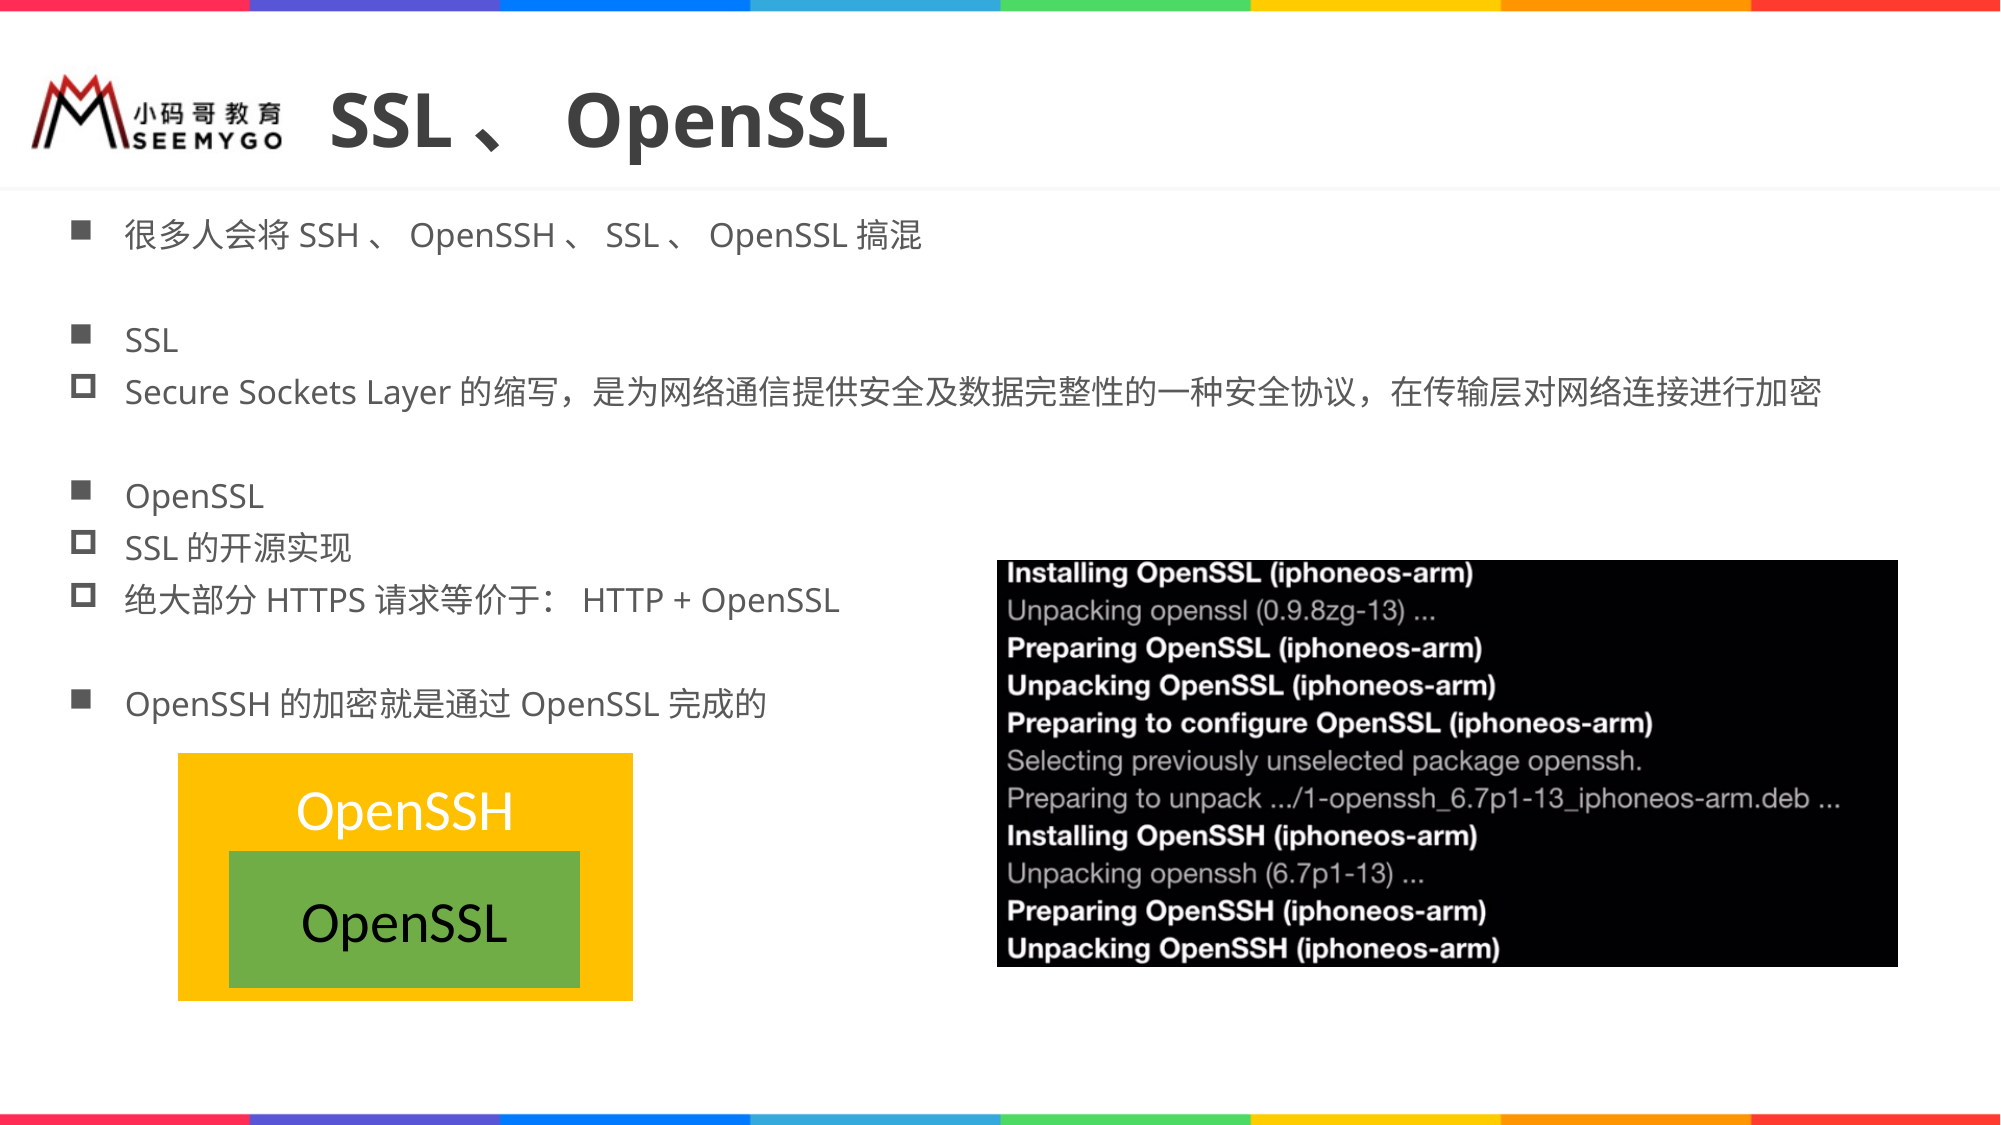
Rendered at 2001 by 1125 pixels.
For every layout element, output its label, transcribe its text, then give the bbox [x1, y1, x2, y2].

text_box OpenSSL [229, 851, 580, 988]
picture [0, 0, 2001, 1125]
text_box 很多人会将SSH、OpenSSH、SSL、OpenSSL搞混 SSL Secure Sockets Layer的缩写，是为网络通信提供安全及数据完整性的一种安全协议，在传输层对网络连接进行加密 OpenSSL SSL的开源实现 绝大部分HTTPS请求等价于：HTTP + OpenSSL OpenSSH的加密就是通过OpenSSL完成的 [53, 195, 1941, 750]
text_box OpenSSH [178, 753, 633, 1001]
title SSL、OpenSSL [314, 64, 1968, 182]
